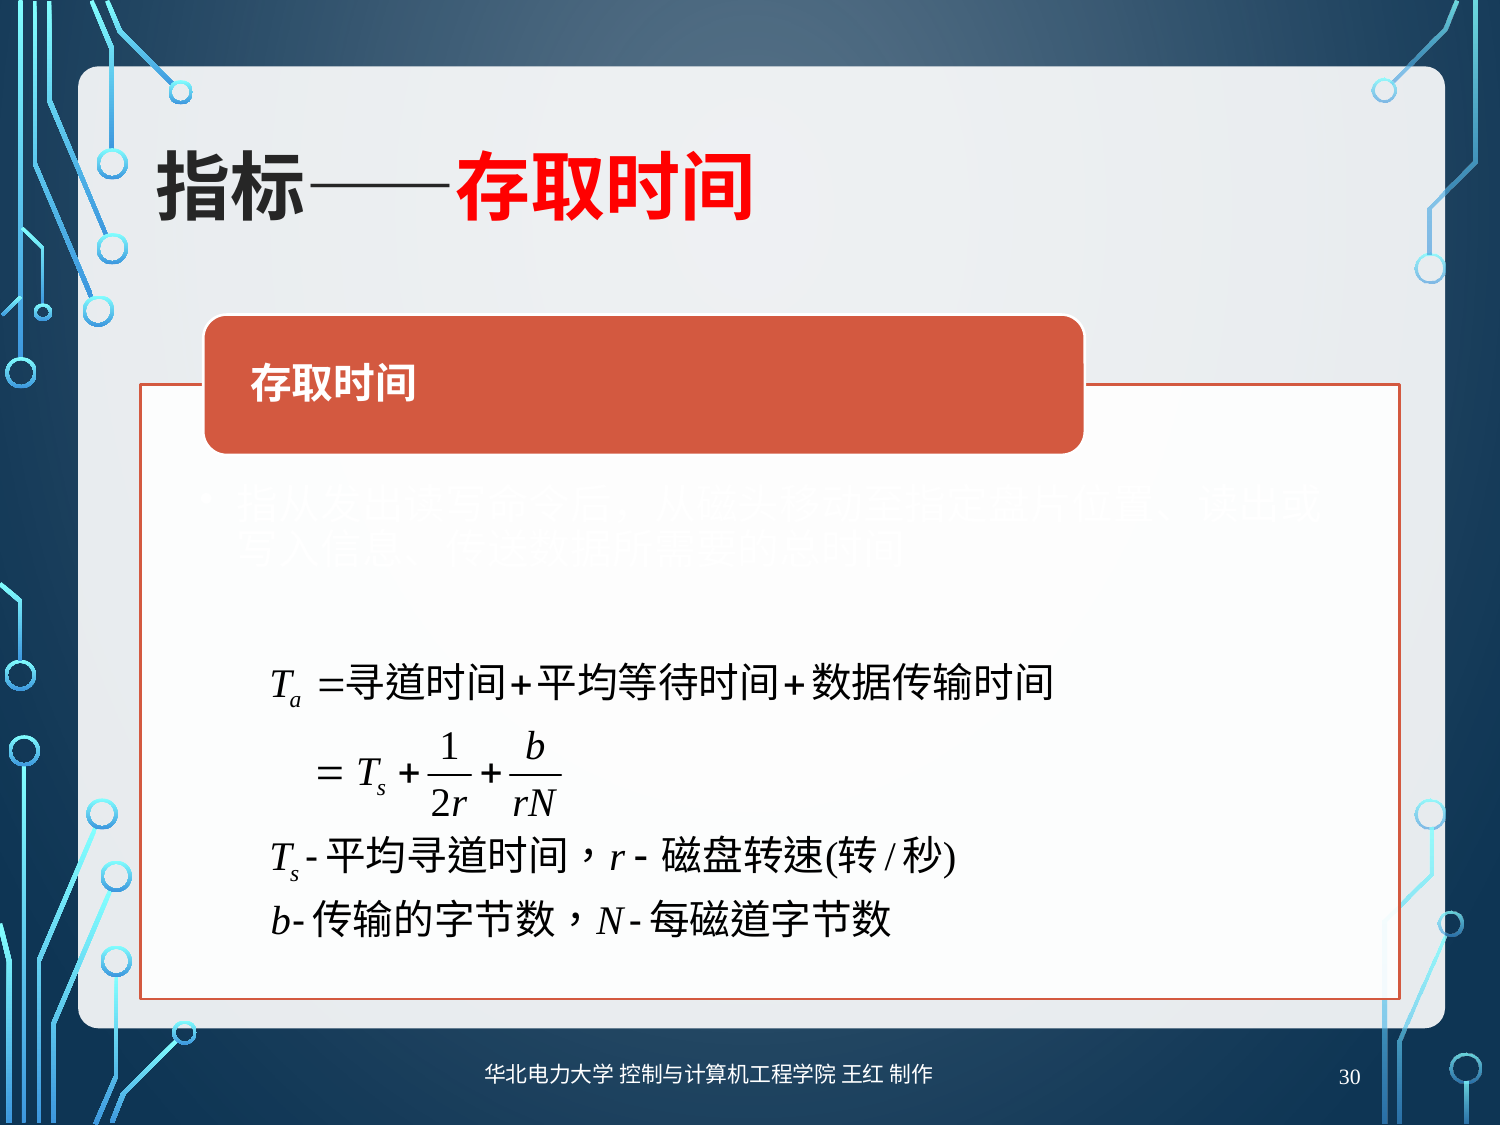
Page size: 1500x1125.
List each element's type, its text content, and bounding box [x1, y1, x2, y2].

slide_number 30 [1281, 1045, 1376, 1106]
title 指标——存取时间 [140, 101, 1400, 279]
footer 华北电力大学 控制与计算机工程学院 王红 制作 [324, 1046, 1093, 1106]
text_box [265, 656, 1058, 948]
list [140, 314, 1400, 1000]
